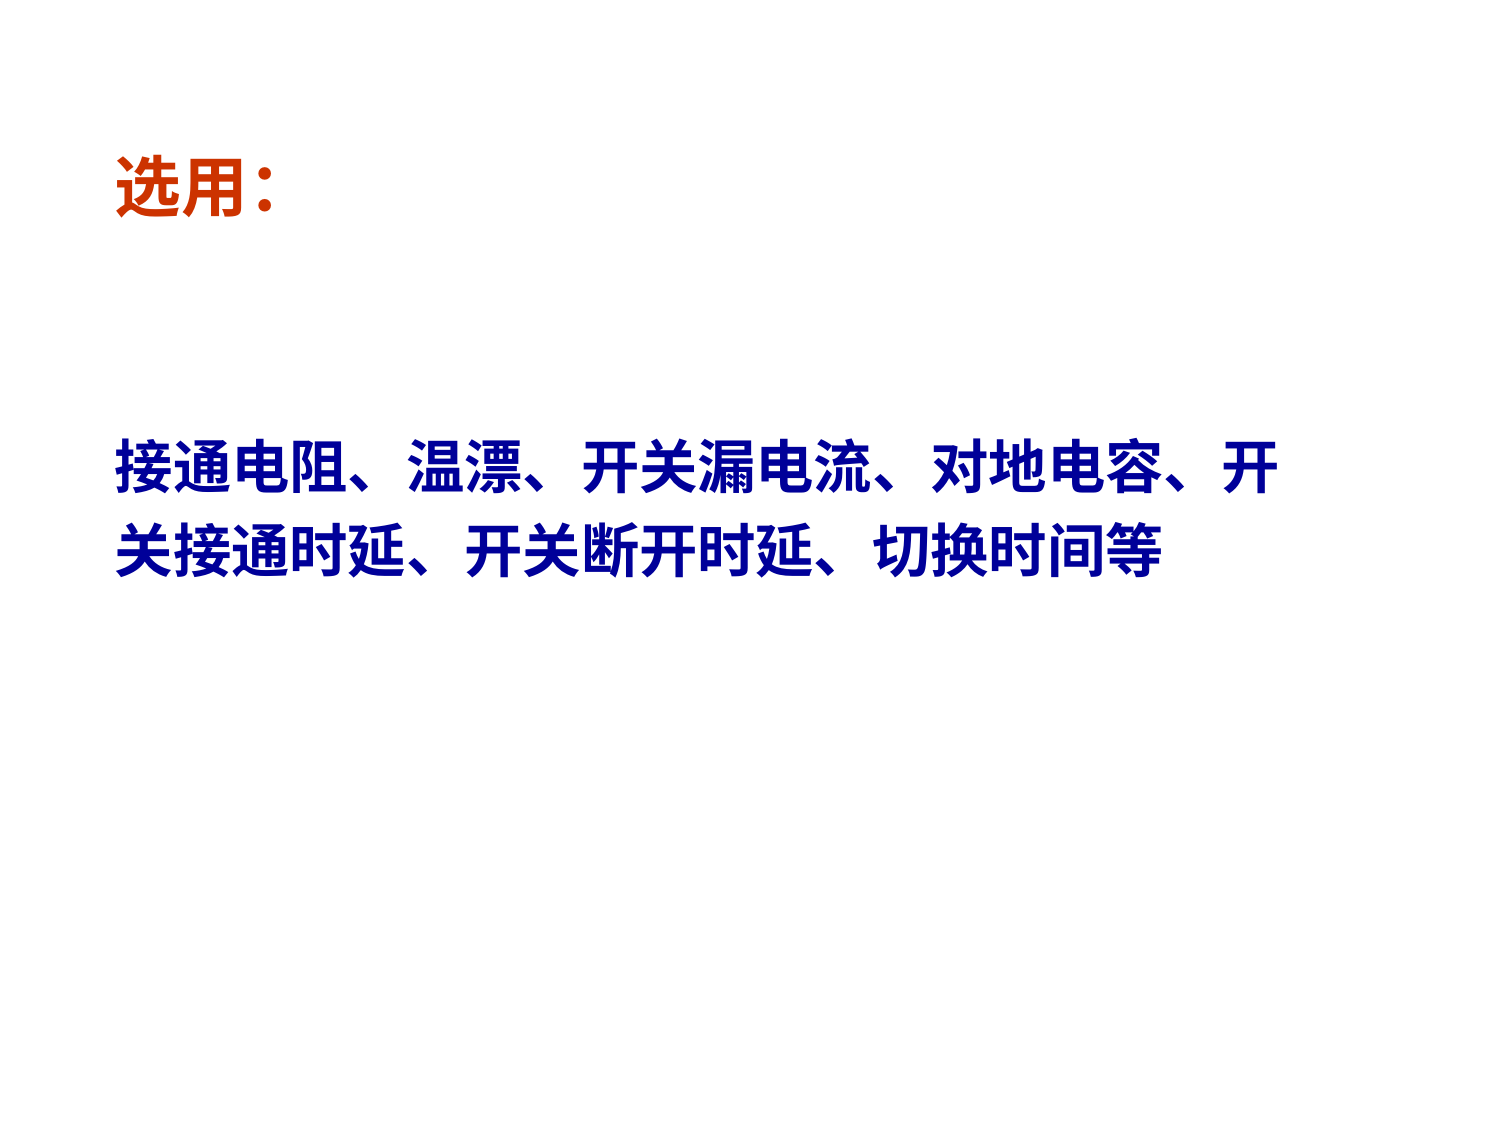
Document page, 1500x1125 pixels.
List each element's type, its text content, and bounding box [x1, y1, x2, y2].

text_box 选用： [99, 137, 1338, 233]
text_box 接通电阻、温漂、开关漏电流、对地电容、开关接通时延、开关断开时延、切换时间等 [100, 408, 1338, 592]
